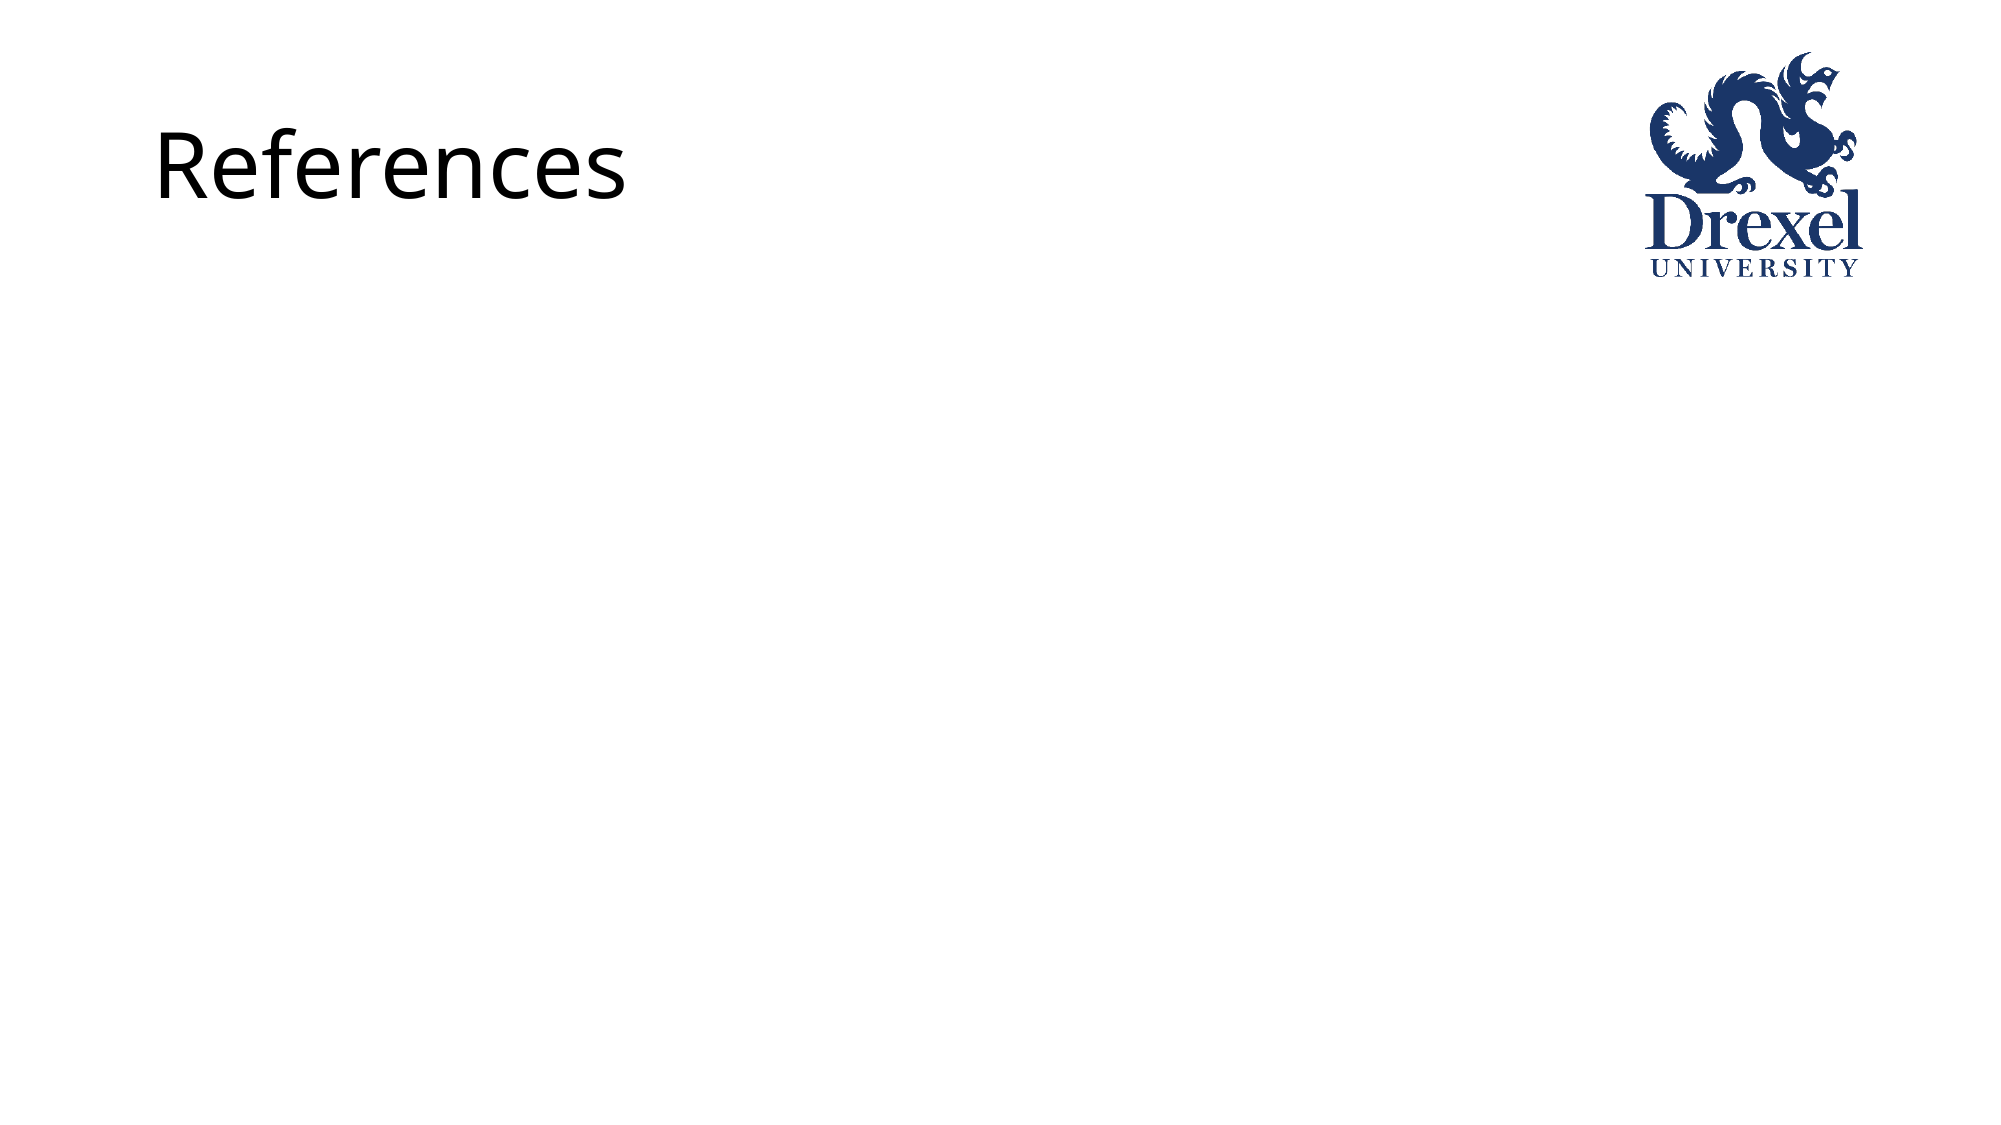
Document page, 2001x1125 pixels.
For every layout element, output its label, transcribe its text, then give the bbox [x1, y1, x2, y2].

picture [1645, 52, 1863, 277]
title References [137, 59, 1288, 278]
